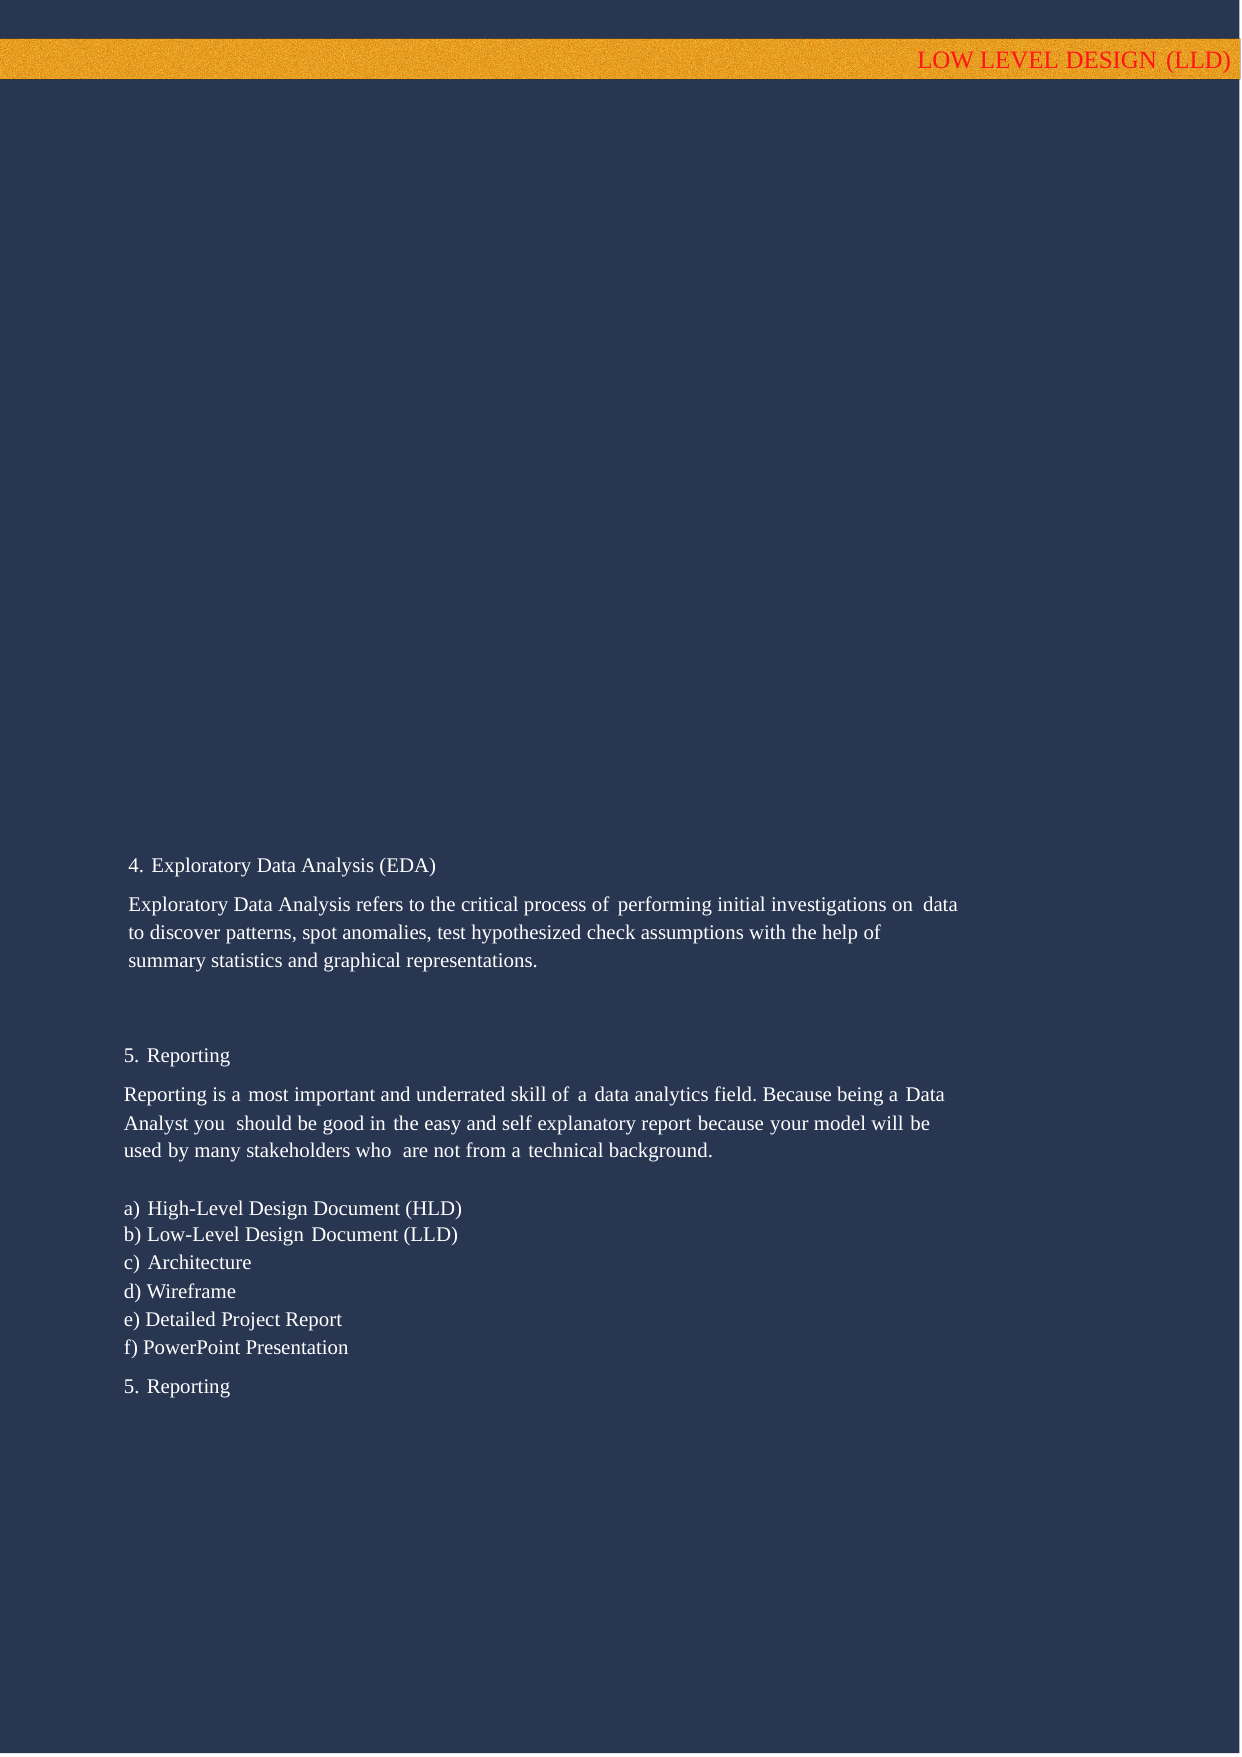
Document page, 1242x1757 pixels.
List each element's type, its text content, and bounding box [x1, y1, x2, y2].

text_box a) High-Level Design Document (HLD) b) Low-Level Design Document (LLD) c) Architecture d) Wireframe e) Detailed Project Report f) PowerPoint Presentation 5. Reporting [121, 1196, 506, 1402]
text_box [0, 783, 1240, 1754]
text_box LOW LEVEL DESIGN (LLD) [915, 46, 1233, 76]
text_box [0, 0, 1242, 783]
text_box 4. Exploratory Data Analysis (EDA) Exploratory Data Analysis refers to the critical process of performing initial investigations on data to discover patterns, spot anomalies, test hypothesized check assumptions with the help of summary statistics and graphical representations. [126, 853, 1109, 975]
text_box 5. Reporting Reporting is a most important and underrated skill of a data analytics field. Because being a Data Analyst you should be good in the easy and self explanatory report because your model will be used by many stakeholders who are not from a technical background. [121, 1044, 1095, 1166]
